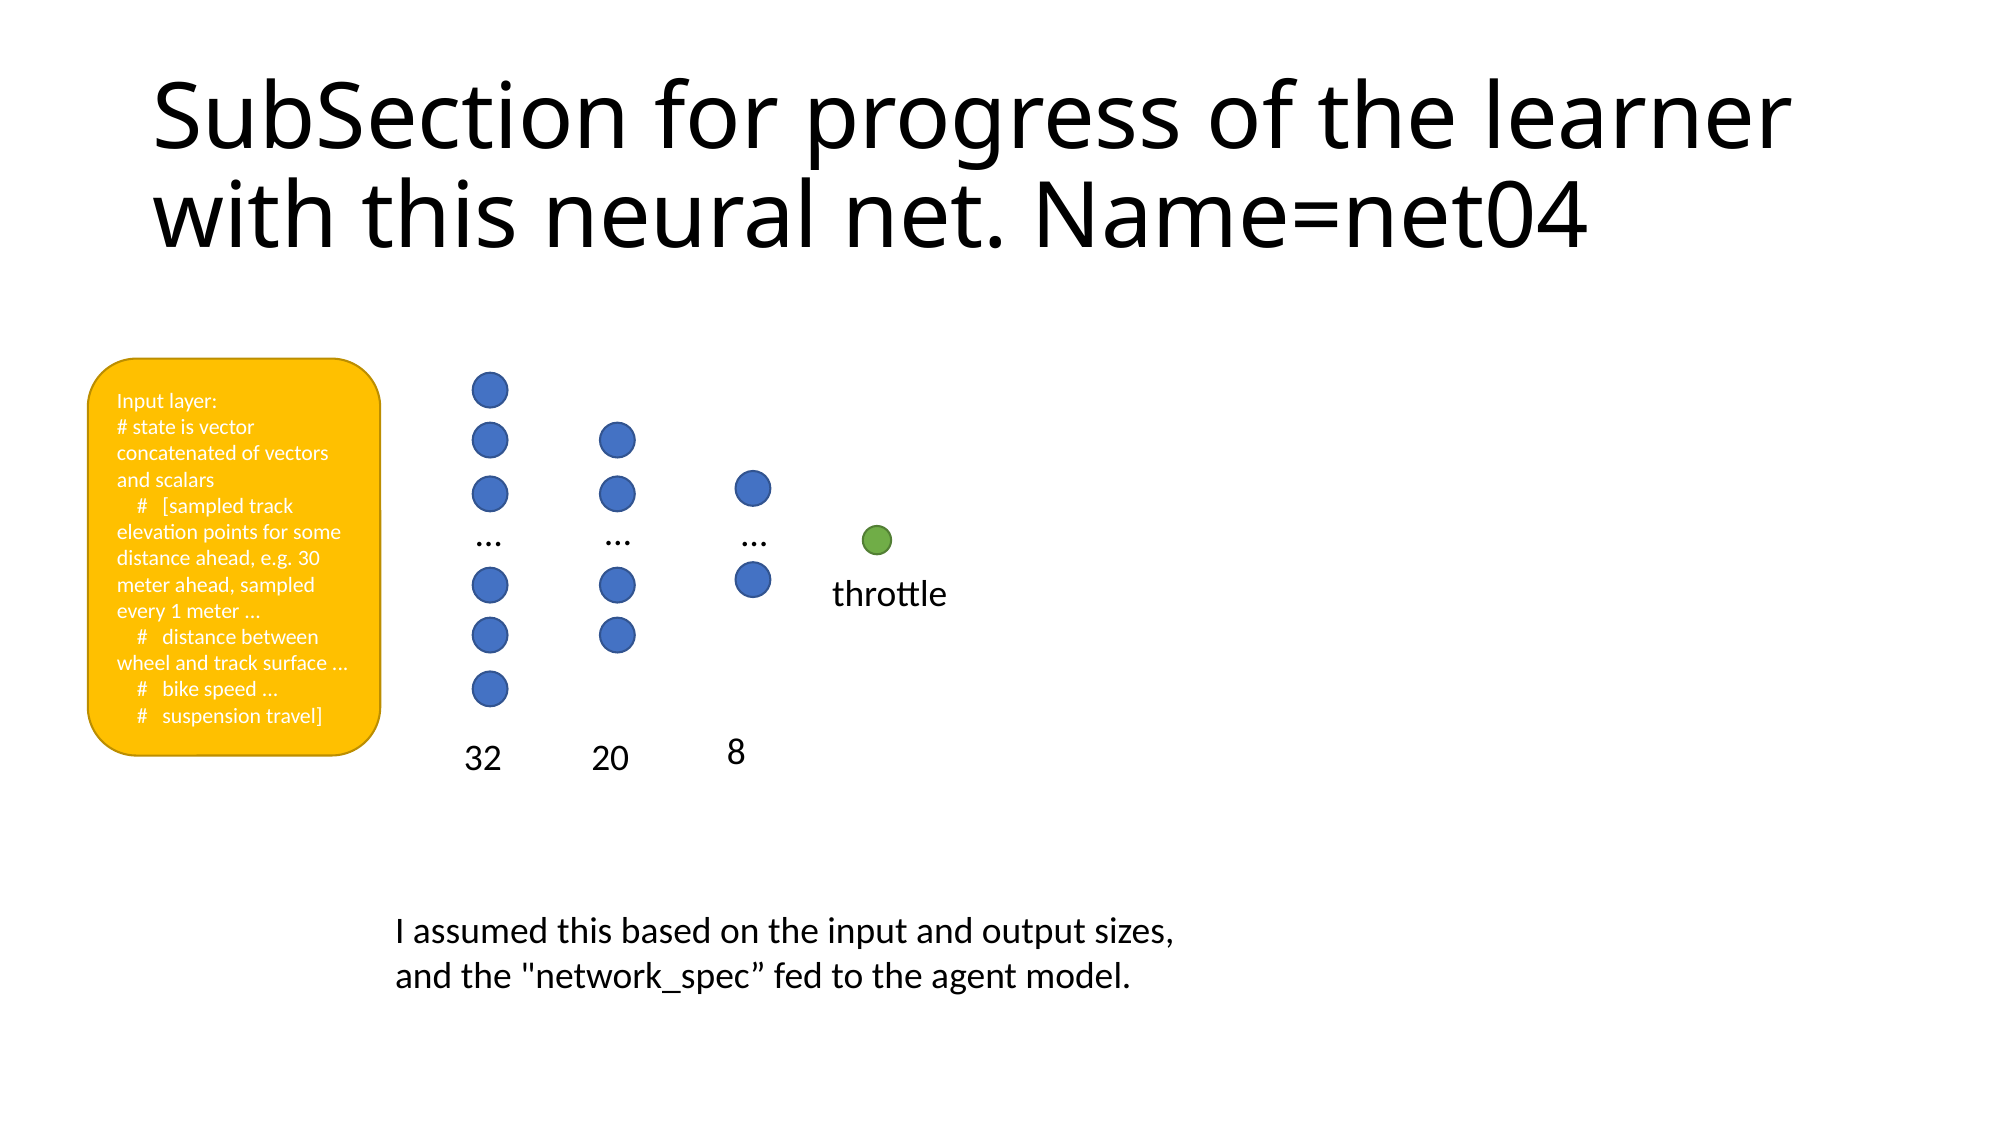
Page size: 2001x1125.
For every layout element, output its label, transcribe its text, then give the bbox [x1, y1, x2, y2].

text_box [471, 670, 509, 708]
text_box [471, 475, 509, 501]
text_box … [590, 500, 657, 561]
text_box throttle [817, 561, 1226, 621]
text_box [598, 616, 636, 654]
text_box … [460, 501, 528, 562]
text_box [471, 371, 509, 409]
text_box [734, 562, 772, 599]
text_box [598, 421, 636, 459]
text_box [598, 566, 636, 604]
text_box [598, 475, 636, 500]
text_box 32 [449, 725, 531, 785]
text_box 8 [712, 719, 794, 780]
text_box [471, 616, 509, 654]
text_box … [726, 501, 794, 562]
text_box Input layer: # state is vector concatenated of vectors and scalars # [sampled track elevation points for some distance ahead, e.g. 30 meter ahead, sampled every 1 meter ... # distance between wheel and track surface ... # bike speed ... # suspension travel] [86, 357, 382, 757]
text_box [471, 421, 509, 459]
text_box [861, 524, 893, 556]
title SubSection for progress of the learner with this neural net. Name=net04 [137, 59, 1863, 278]
text_box I assumed this based on the input and output sizes, and the "network_spec” fed to the agent model. [380, 898, 1244, 1004]
text_box [734, 469, 772, 501]
text_box 20 [576, 725, 659, 785]
text_box [471, 566, 509, 604]
